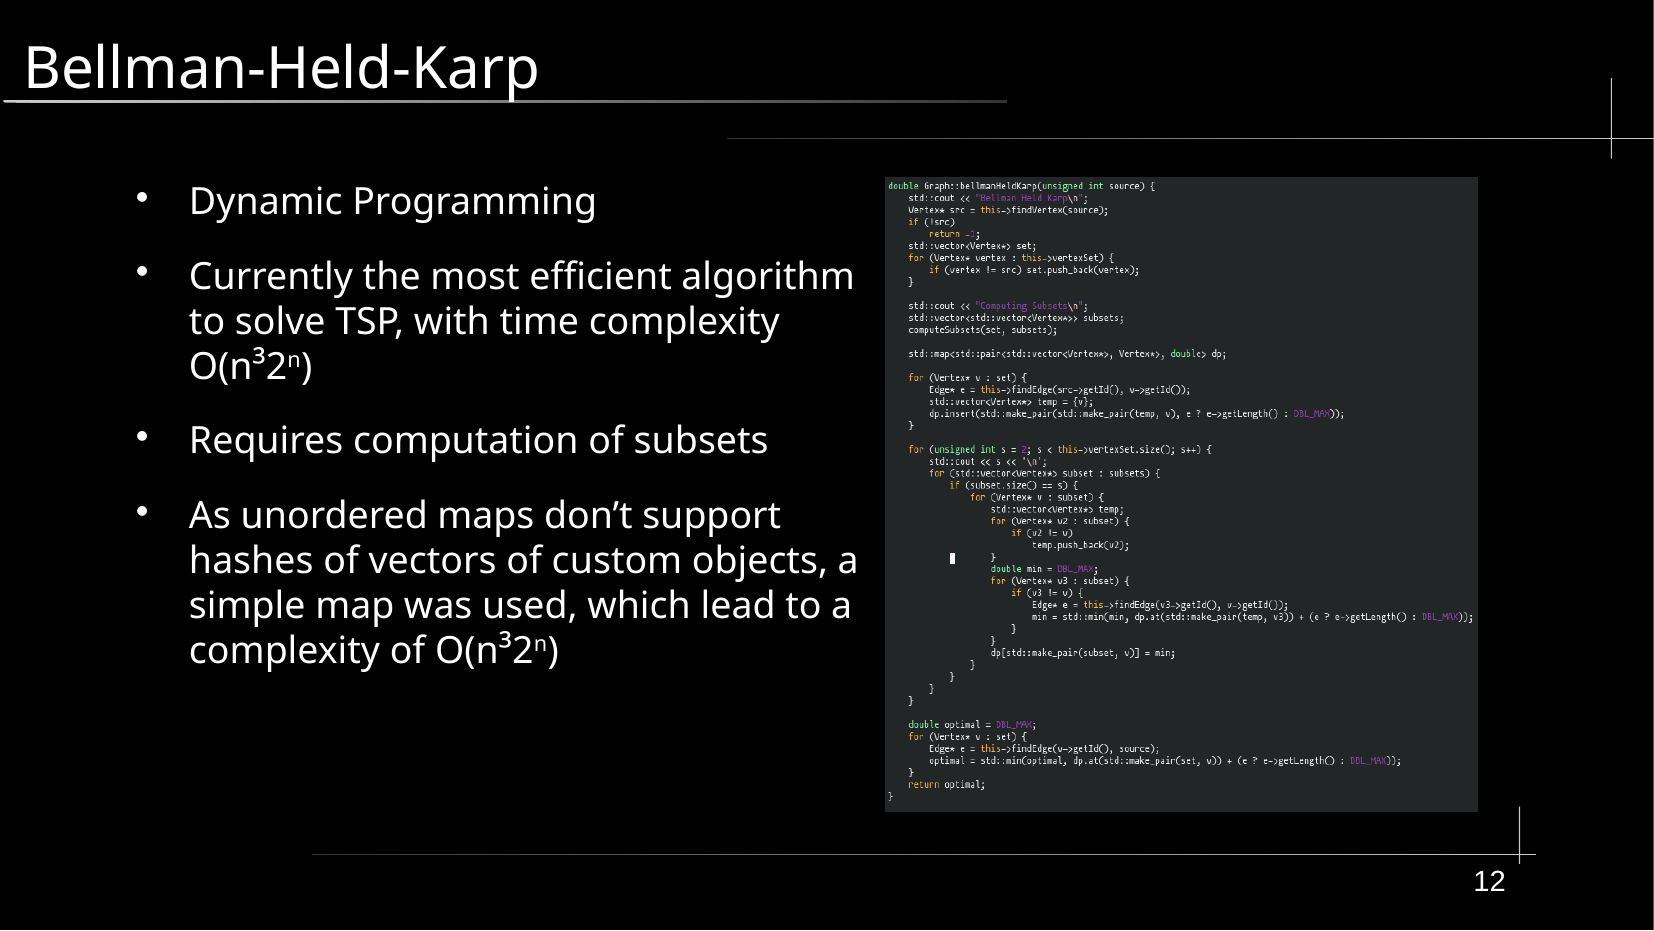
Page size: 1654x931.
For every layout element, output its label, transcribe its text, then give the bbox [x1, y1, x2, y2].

picture [885, 177, 1478, 812]
list Dynamic Programming Currently the most efficient algorithm to solve TSP, with time complexity O(n³2n) Requires computation of subsets As unordered maps don’t support hashes of vectors of custom objects, a simple map was used, which lead to a complexity of O(n³2n) [118, 177, 886, 827]
title Bellman-Held-Karp [23, 11, 1589, 119]
slide_number 12 [1240, 862, 1506, 930]
